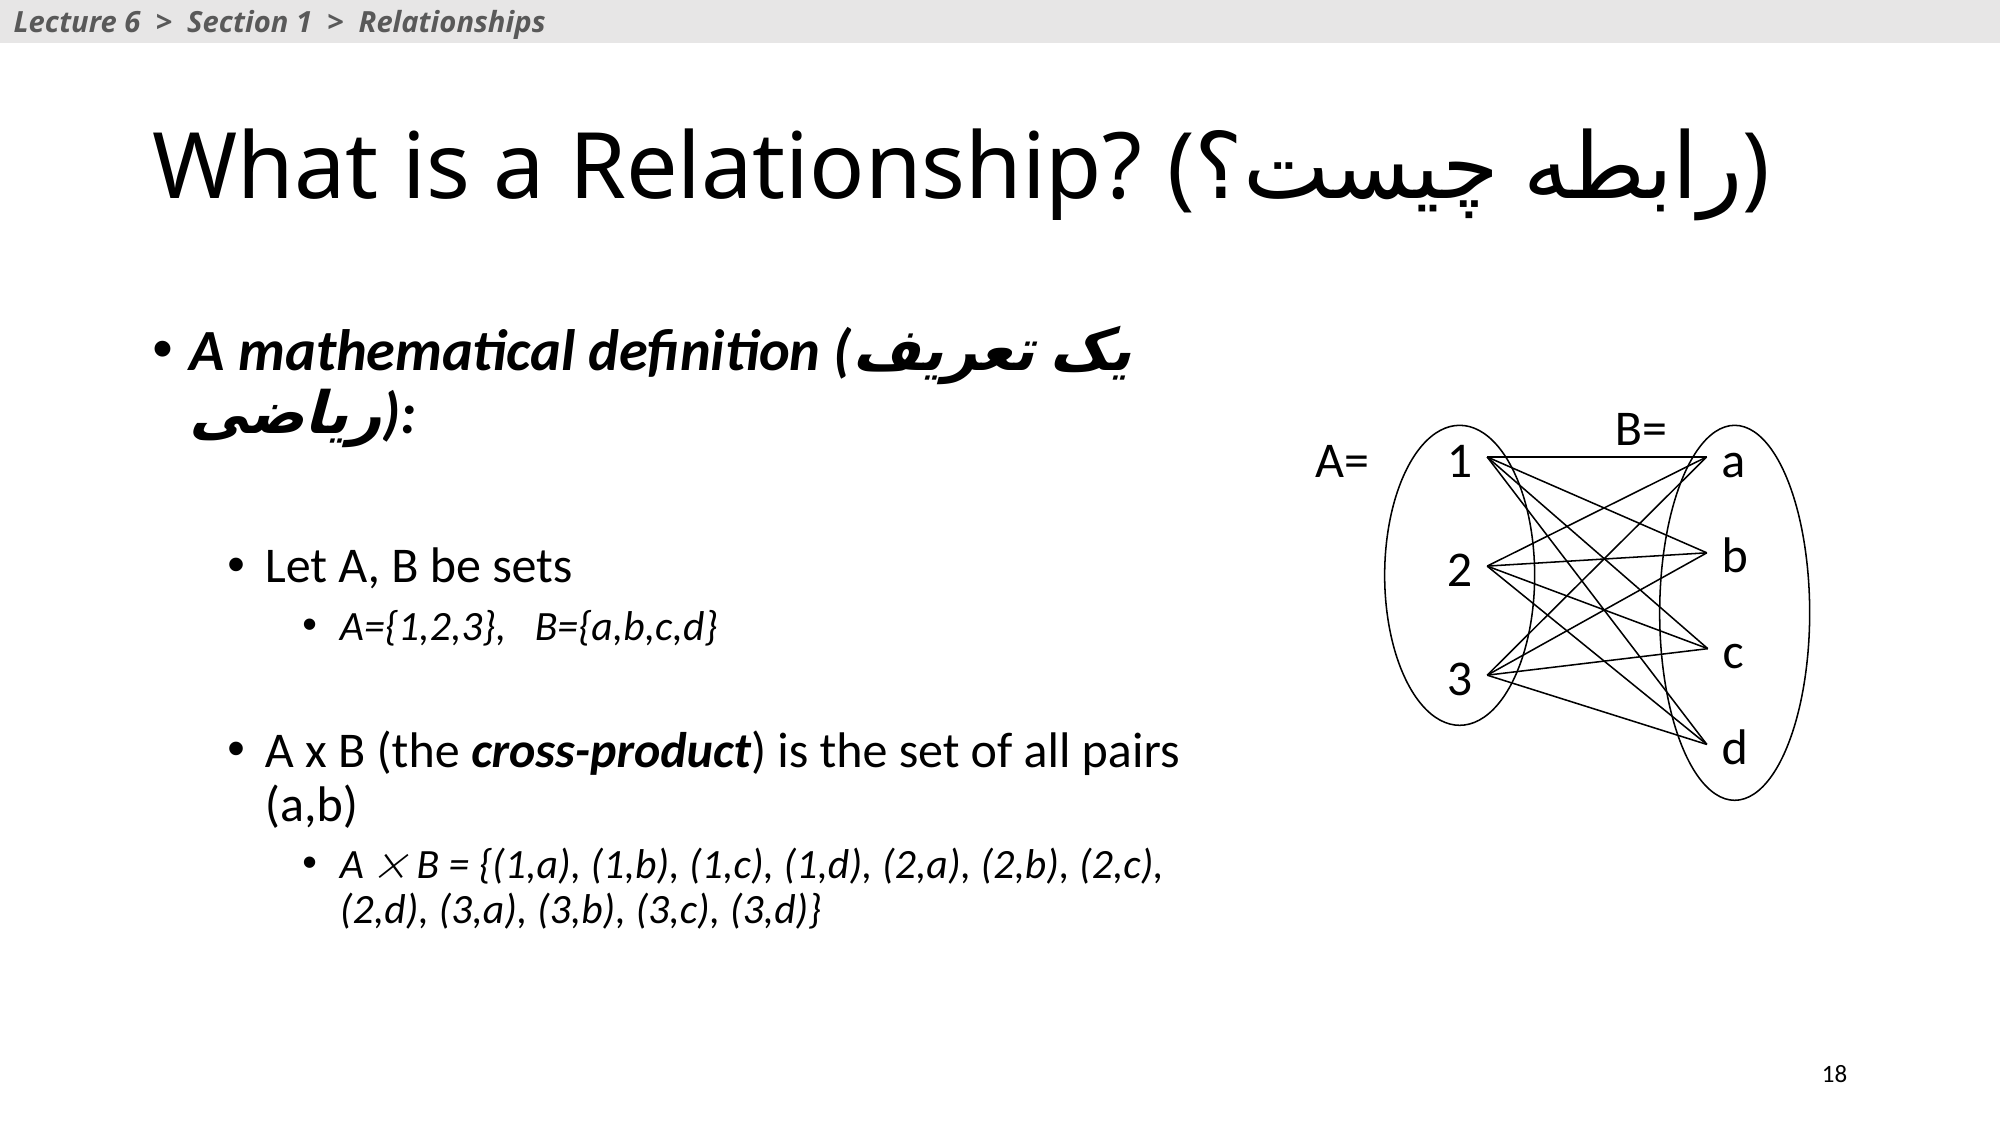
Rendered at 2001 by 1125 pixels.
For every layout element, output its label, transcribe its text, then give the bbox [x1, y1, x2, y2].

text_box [0, 0, 2000, 47]
title What is a Relationship? (رابطه چیست؟) [137, 59, 1863, 278]
slide_number 18 [1412, 1042, 1863, 1103]
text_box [1295, 387, 1810, 801]
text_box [1487, 648, 1708, 675]
list A mathematical definition (یک تعریف ریاضی): Let A, B be sets A={1,2,3}, B={a,b,c,d} A x B (the cross-product) is the set of all pairs (a,b) A  B = {(1,a), (1,b), (1,c), (1,d), (2,a), (2,b), (2,c), (2,d), (3,a), (3,b), (3,c), (3,d)} [137, 312, 1277, 988]
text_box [1487, 552, 1708, 648]
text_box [1487, 675, 1708, 745]
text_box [1487, 457, 1708, 552]
